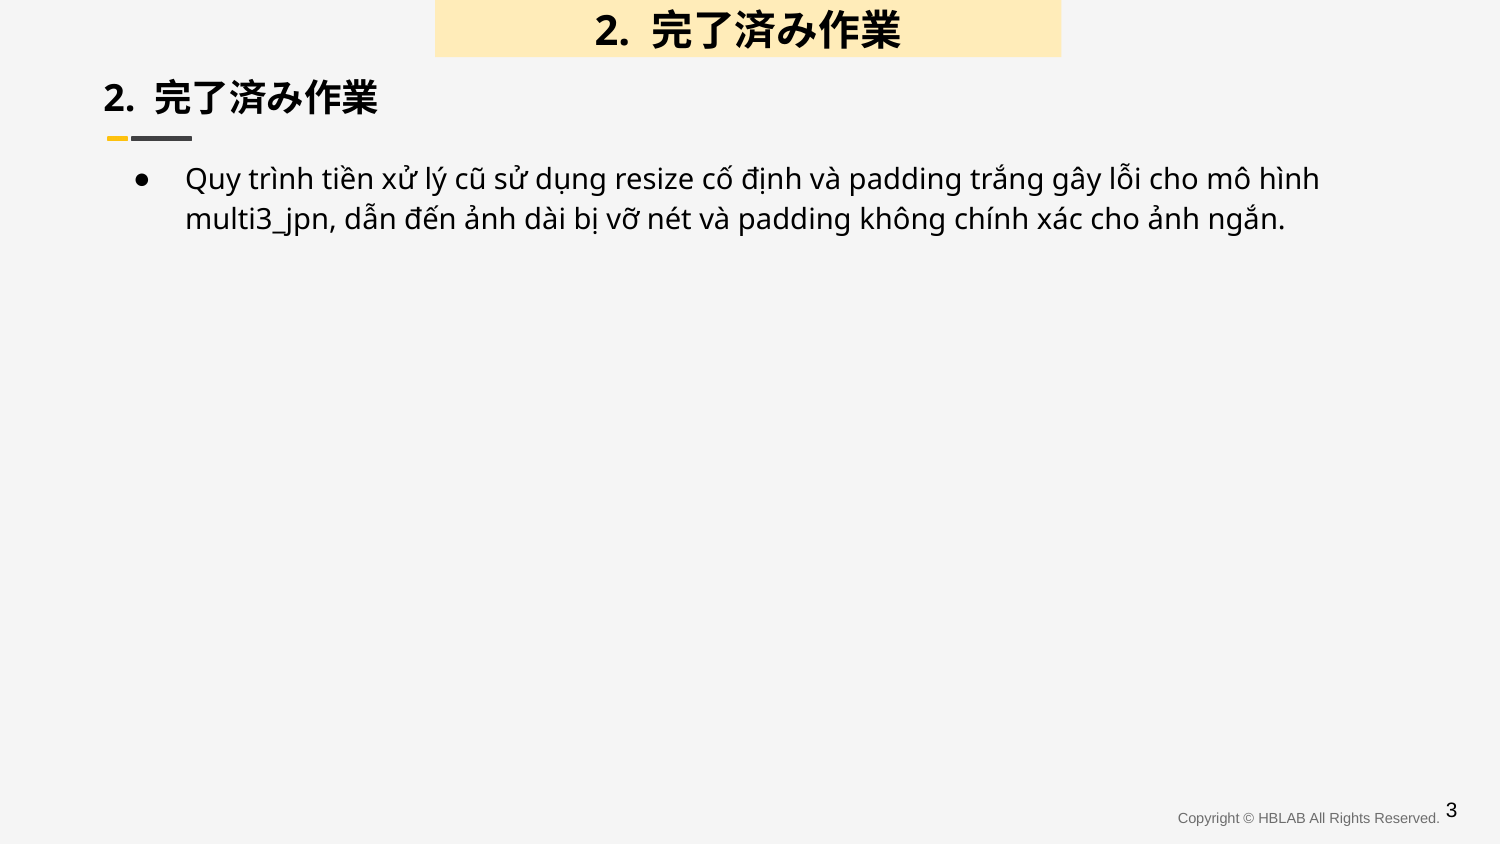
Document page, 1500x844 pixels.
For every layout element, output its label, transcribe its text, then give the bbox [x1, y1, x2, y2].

picture [107, 136, 192, 141]
text_box 2. 完了済み作業 [435, 0, 1062, 58]
text_box Quy trình tiền xử lý cũ sử dụng resize cố định và padding trắng gây lỗi cho mô hình multi3_jpn, dẫn đến ảnh dài bị vỡ nét và padding không chính xác cho ảnh ngắn. [102, 151, 1398, 240]
text_box 2. 完了済み作業 [95, 70, 1362, 123]
text_box 3 [1438, 793, 1485, 826]
